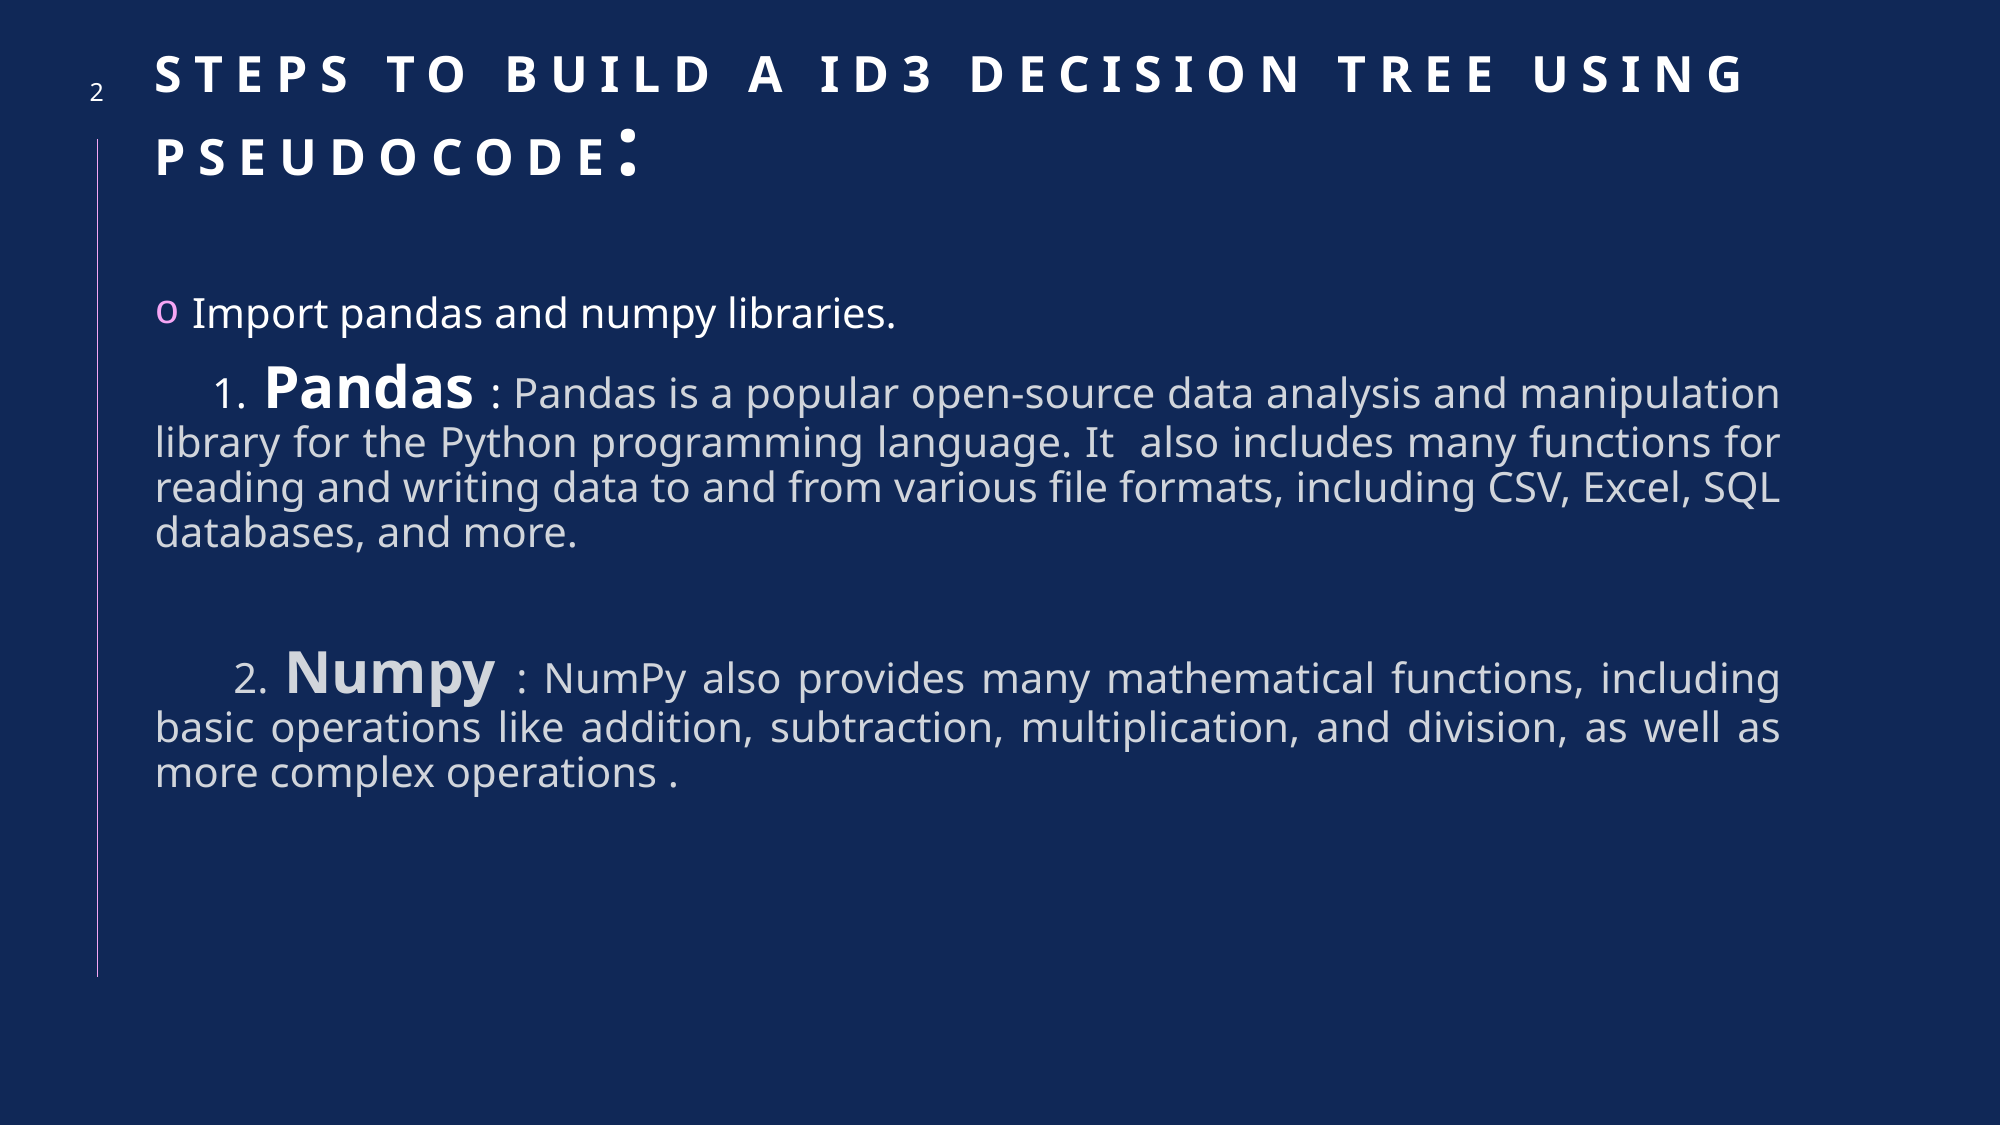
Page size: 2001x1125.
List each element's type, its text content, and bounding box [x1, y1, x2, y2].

title Steps to build a Id3 Decision Tree using Pseudocode: [139, 33, 1925, 210]
list Import pandas and numpy libraries. 1. Pandas : Pandas is a popular open-source data analysis and manipulation library for the Python programming language. It also includes many functions for reading and writing data to and from various file formats, including CSV, Excel, SQL databases, and more. 2. Numpy : NumPy also provides many mathematical functions, including basic operations like addition, subtraction, multiplication, and division, as well as more complex operations . [139, 285, 1797, 1125]
slide_number 2 [53, 67, 140, 119]
